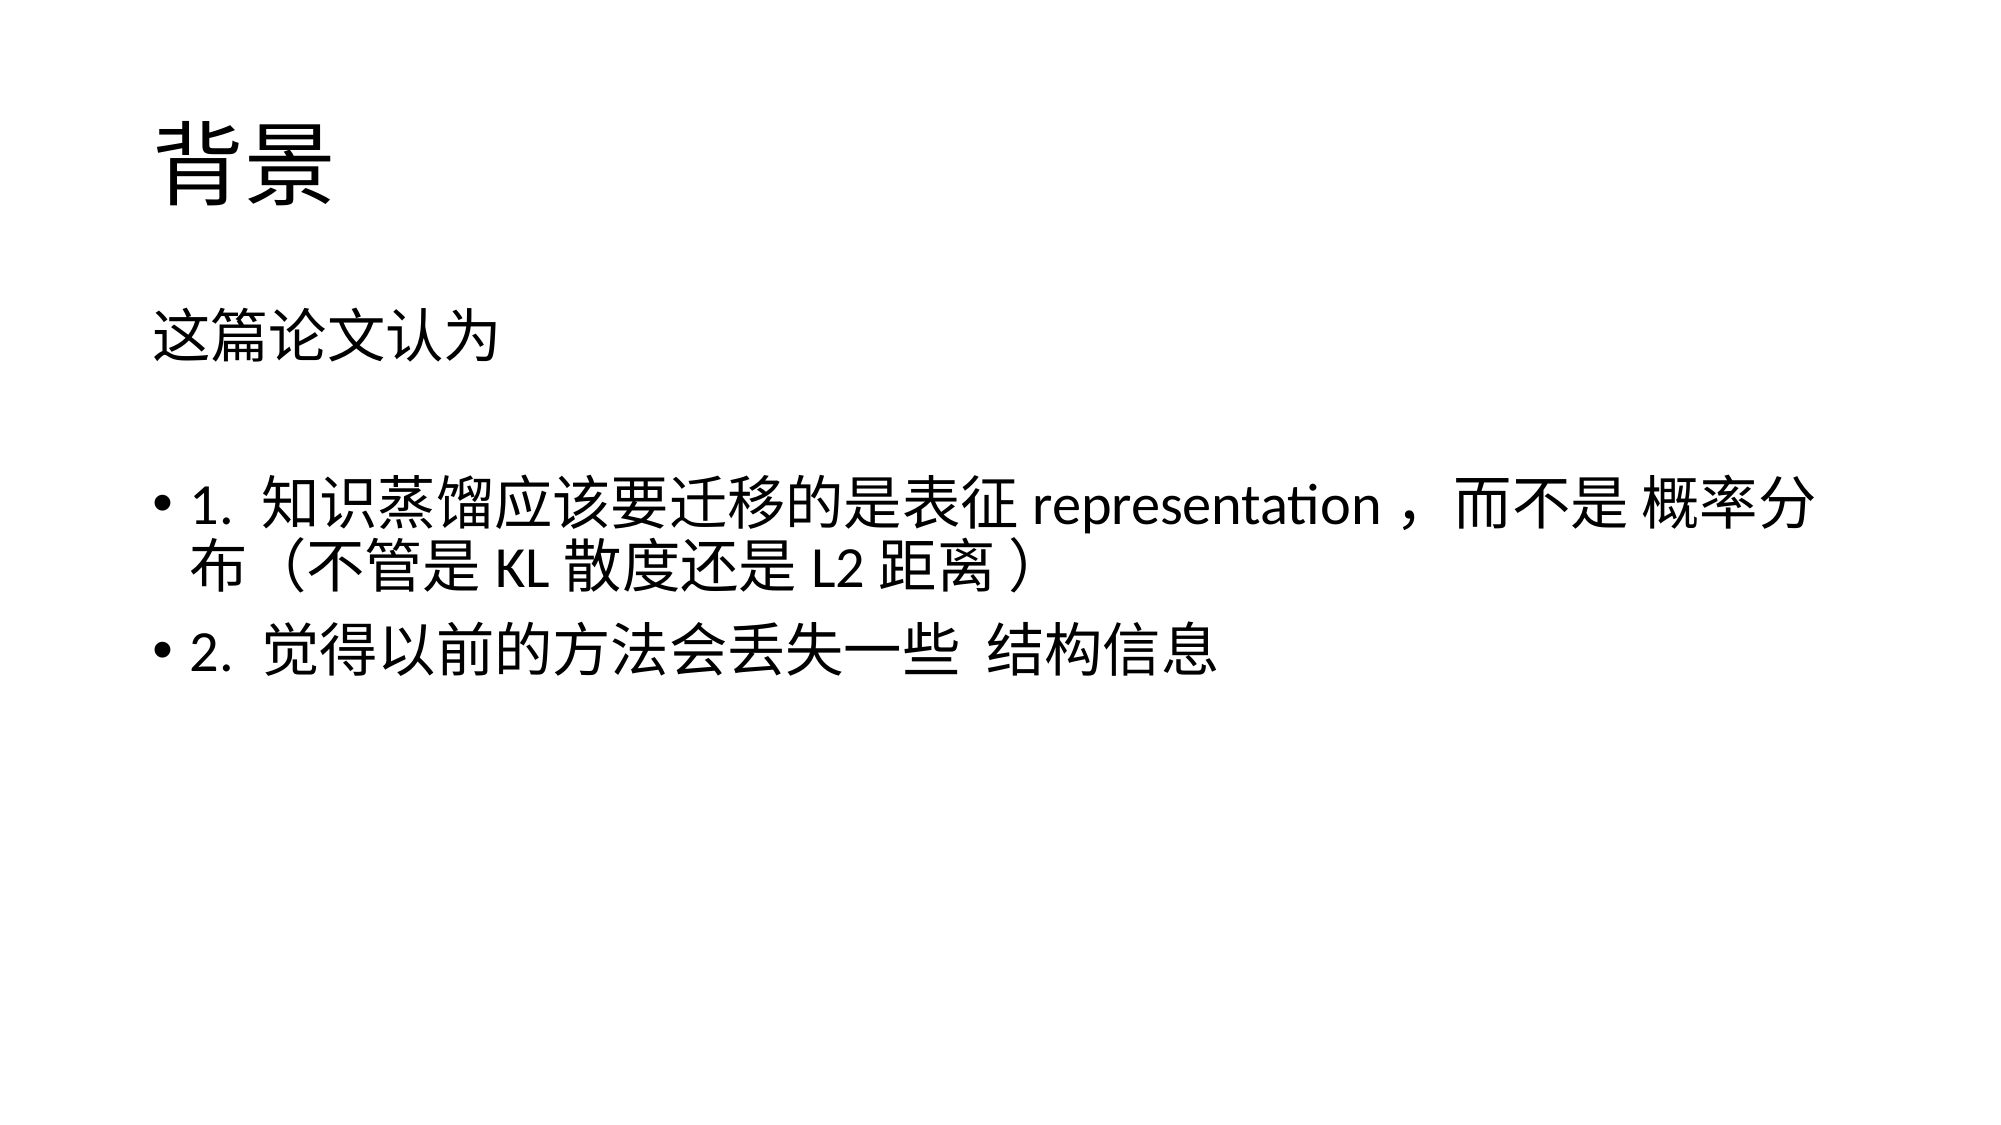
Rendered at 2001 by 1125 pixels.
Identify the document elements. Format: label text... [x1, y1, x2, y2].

title 背景 [137, 59, 1863, 278]
list 这篇论文认为 1. 知识蒸馏应该要迁移的是表征representation，而不是 概率分布（不管是KL散度还是L2距离 ） 2. 觉得以前的方法会丢失一些 结构信息 [137, 299, 1863, 1014]
